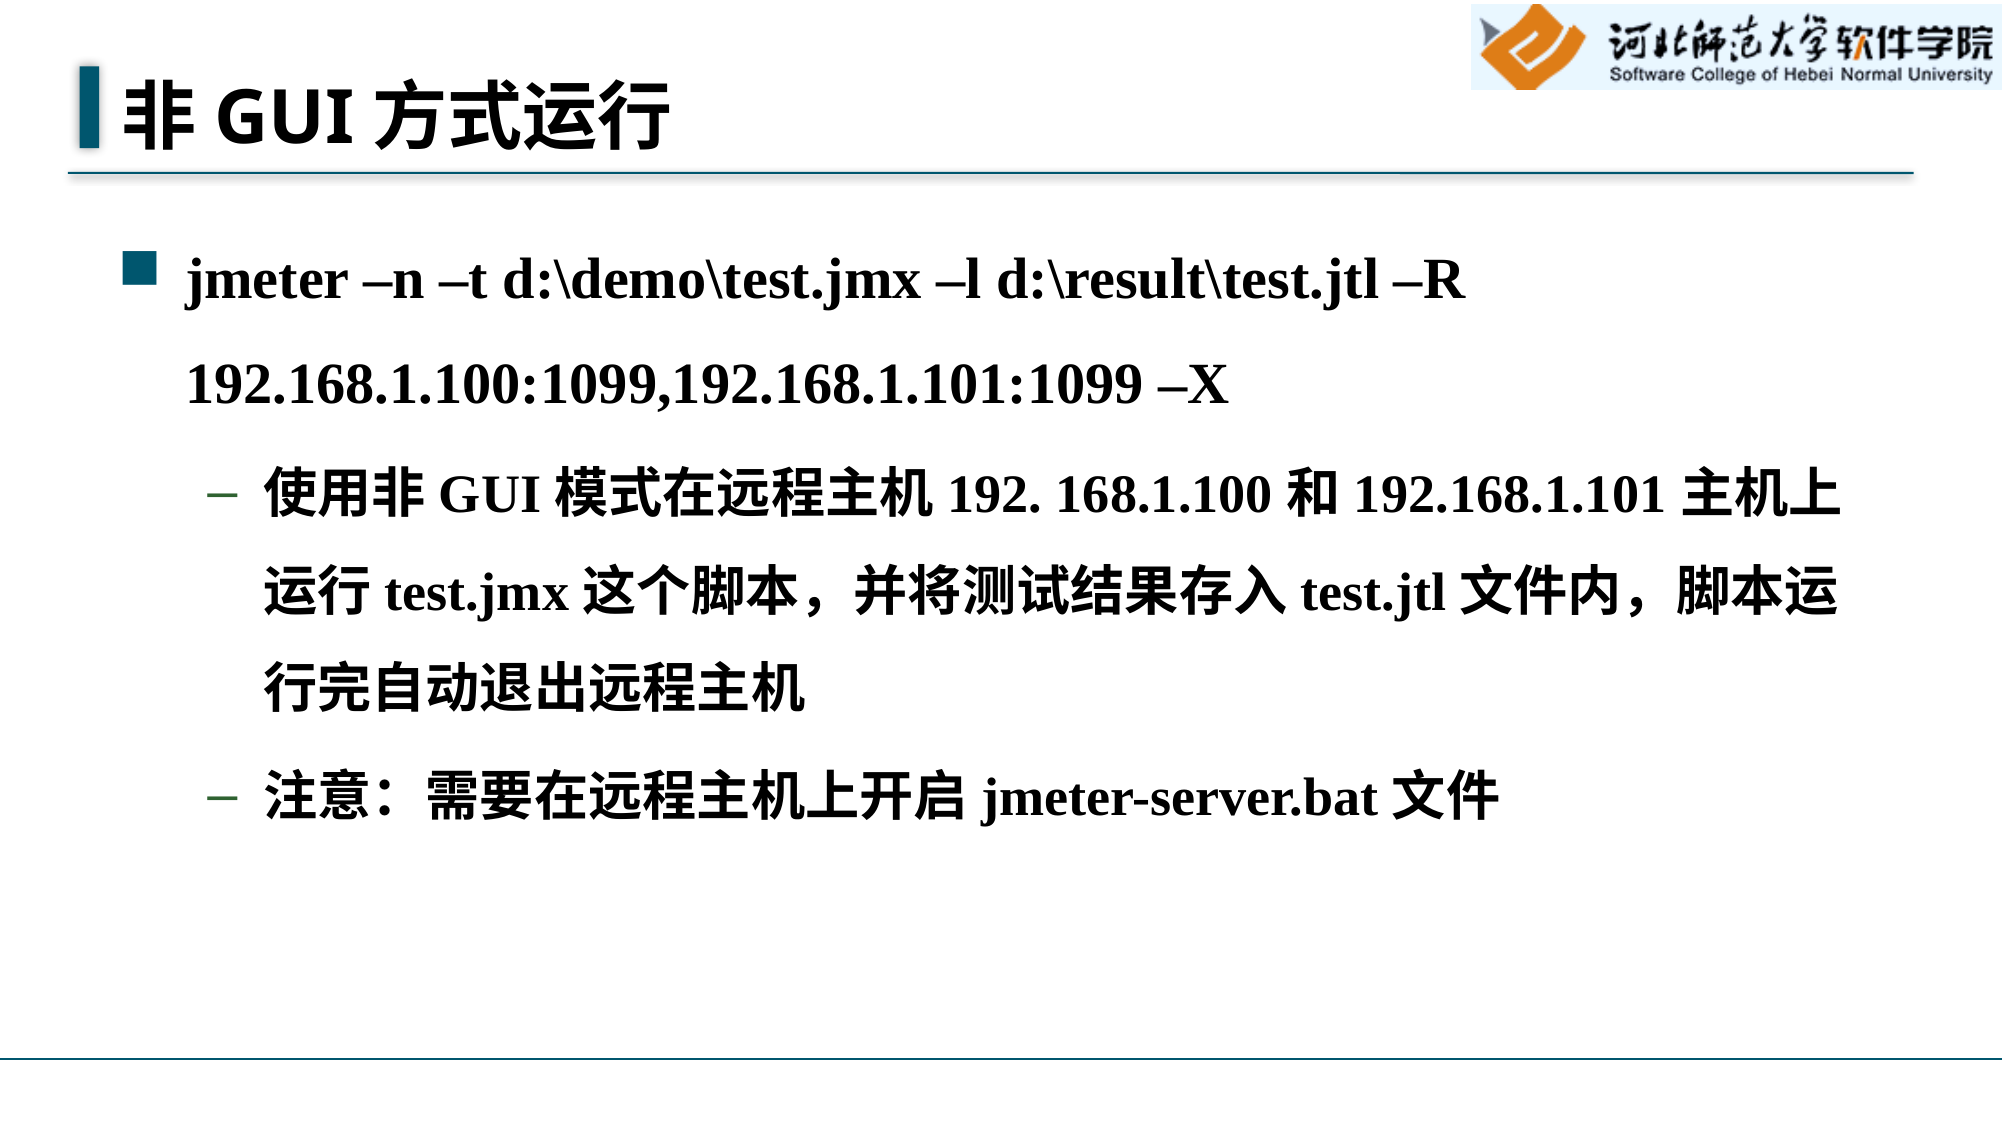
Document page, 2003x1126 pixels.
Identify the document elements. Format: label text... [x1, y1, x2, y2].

picture [1471, 4, 2002, 90]
list jmeter –n –t d:\demo\test.jmx –l d:\result\test.jtl –R 192.168.1.100:1099,192.168.1.101:1099 –X 使用非GUI模式在远程主机192. 168.1.100和192.168.1.101主机上运行test.jmx这个脚本，并将测试结果存入test.jtl文件内，脚本运行完自动退出远程主机 注意：需要在远程主机上开启jmeter-server.bat文件 [99, 196, 1903, 1024]
title 非GUI方式运行 [103, 66, 1462, 162]
